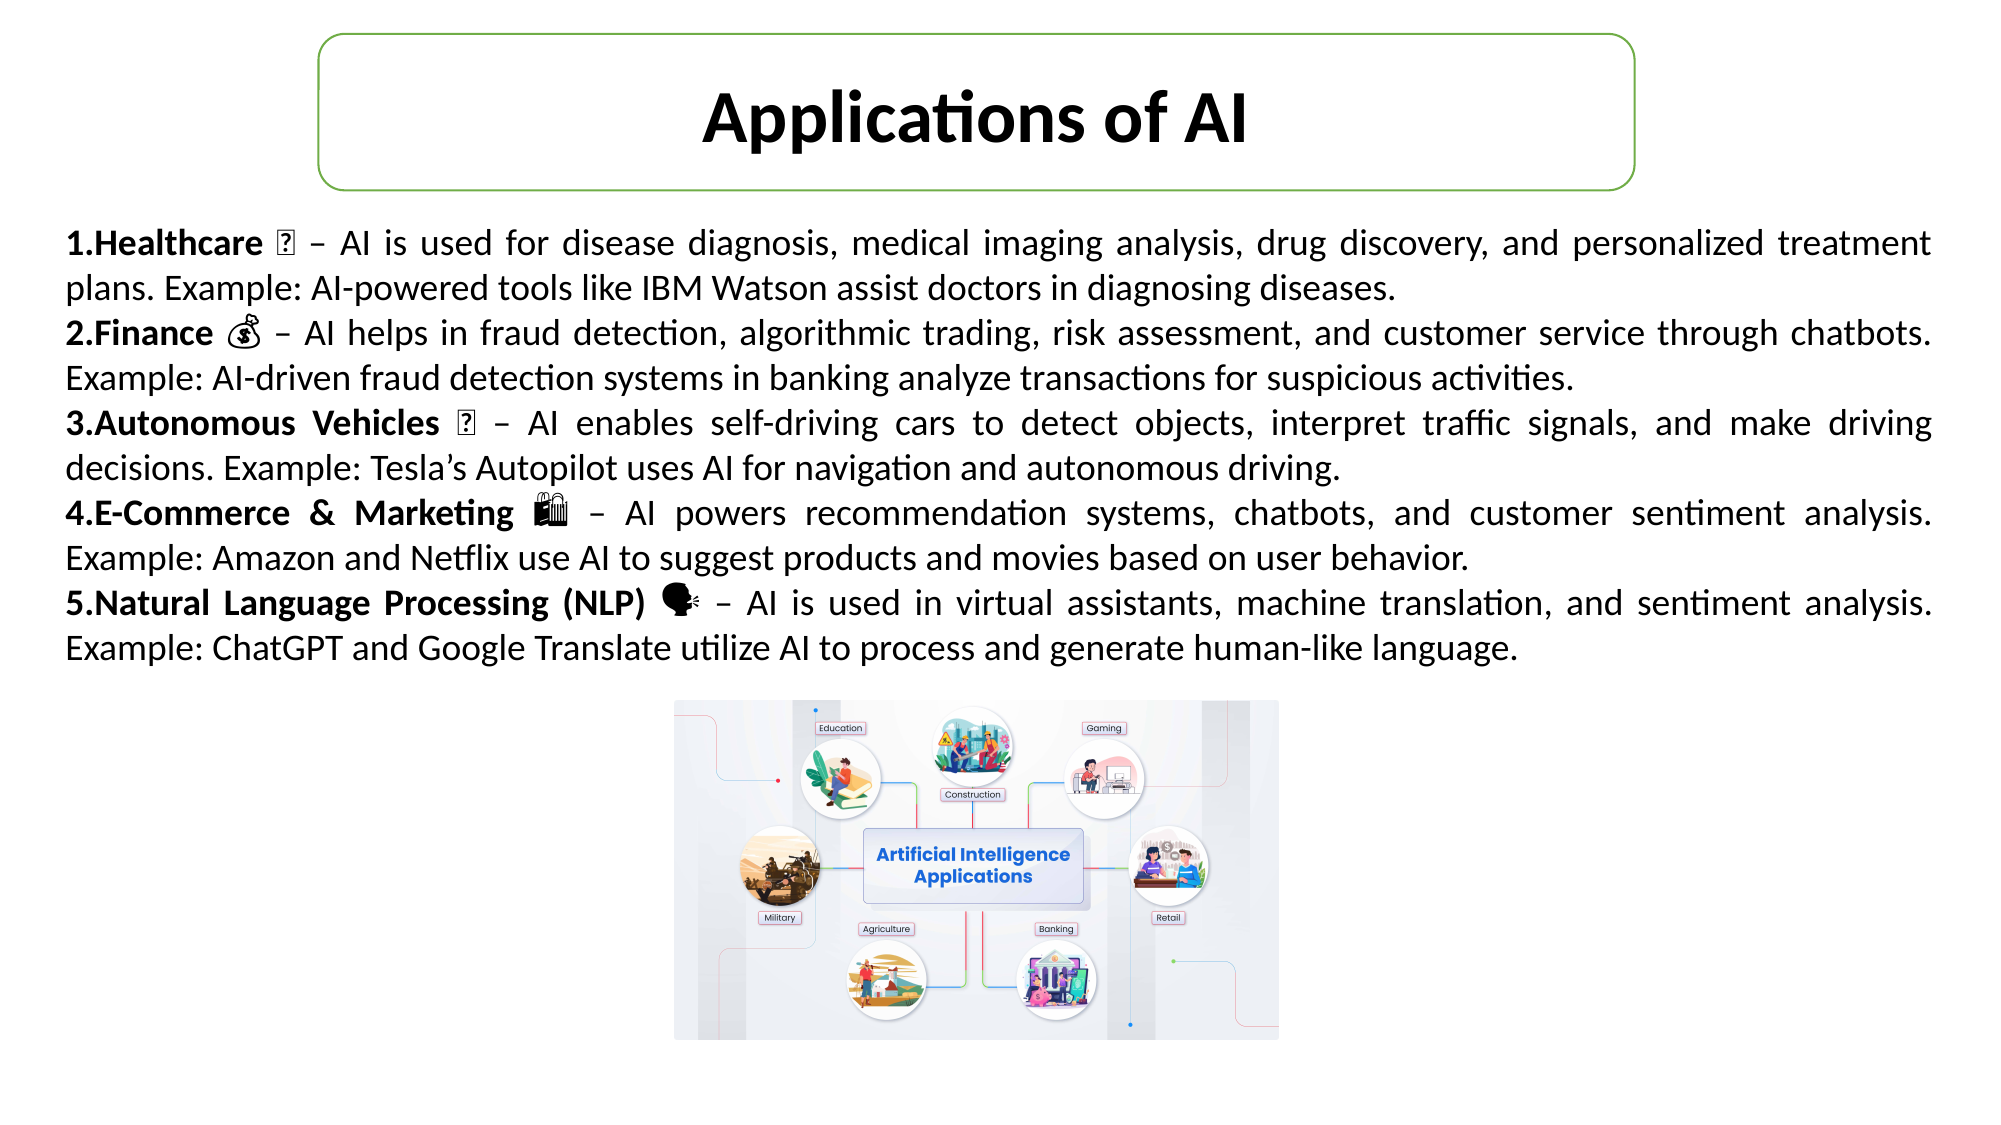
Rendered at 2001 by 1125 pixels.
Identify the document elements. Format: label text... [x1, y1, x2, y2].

text_box Healthcare 🏥 – AI is used for disease diagnosis, medical imaging analysis, drug discovery, and personalized treatment plans. Example: AI-powered tools like IBM Watson assist doctors in diagnosing diseases. Finance 💰 – AI helps in fraud detection, algorithmic trading, risk assessment, and customer service through chatbots. Example: AI-driven fraud detection systems in banking analyze transactions for suspicious activities. Autonomous Vehicles 🚗 – AI enables self-driving cars to detect objects, interpret traffic signals, and make driving decisions. Example: Tesla’s Autopilot uses AI for navigation and autonomous driving. E-Commerce & Marketing 🛍️ – AI powers recommendation systems, chatbots, and customer sentiment analysis. Example: Amazon and Netflix use AI to suggest products and movies based on user behavior. Natural Language Processing (NLP) 🗣️ – AI is used in virtual assistants, machine translation, and sentiment analysis. Example: ChatGPT and Google Translate utilize AI to process and generate human-like language. [50, 210, 1950, 676]
picture [674, 700, 1279, 1040]
text_box Applications of AI [317, 32, 1636, 192]
